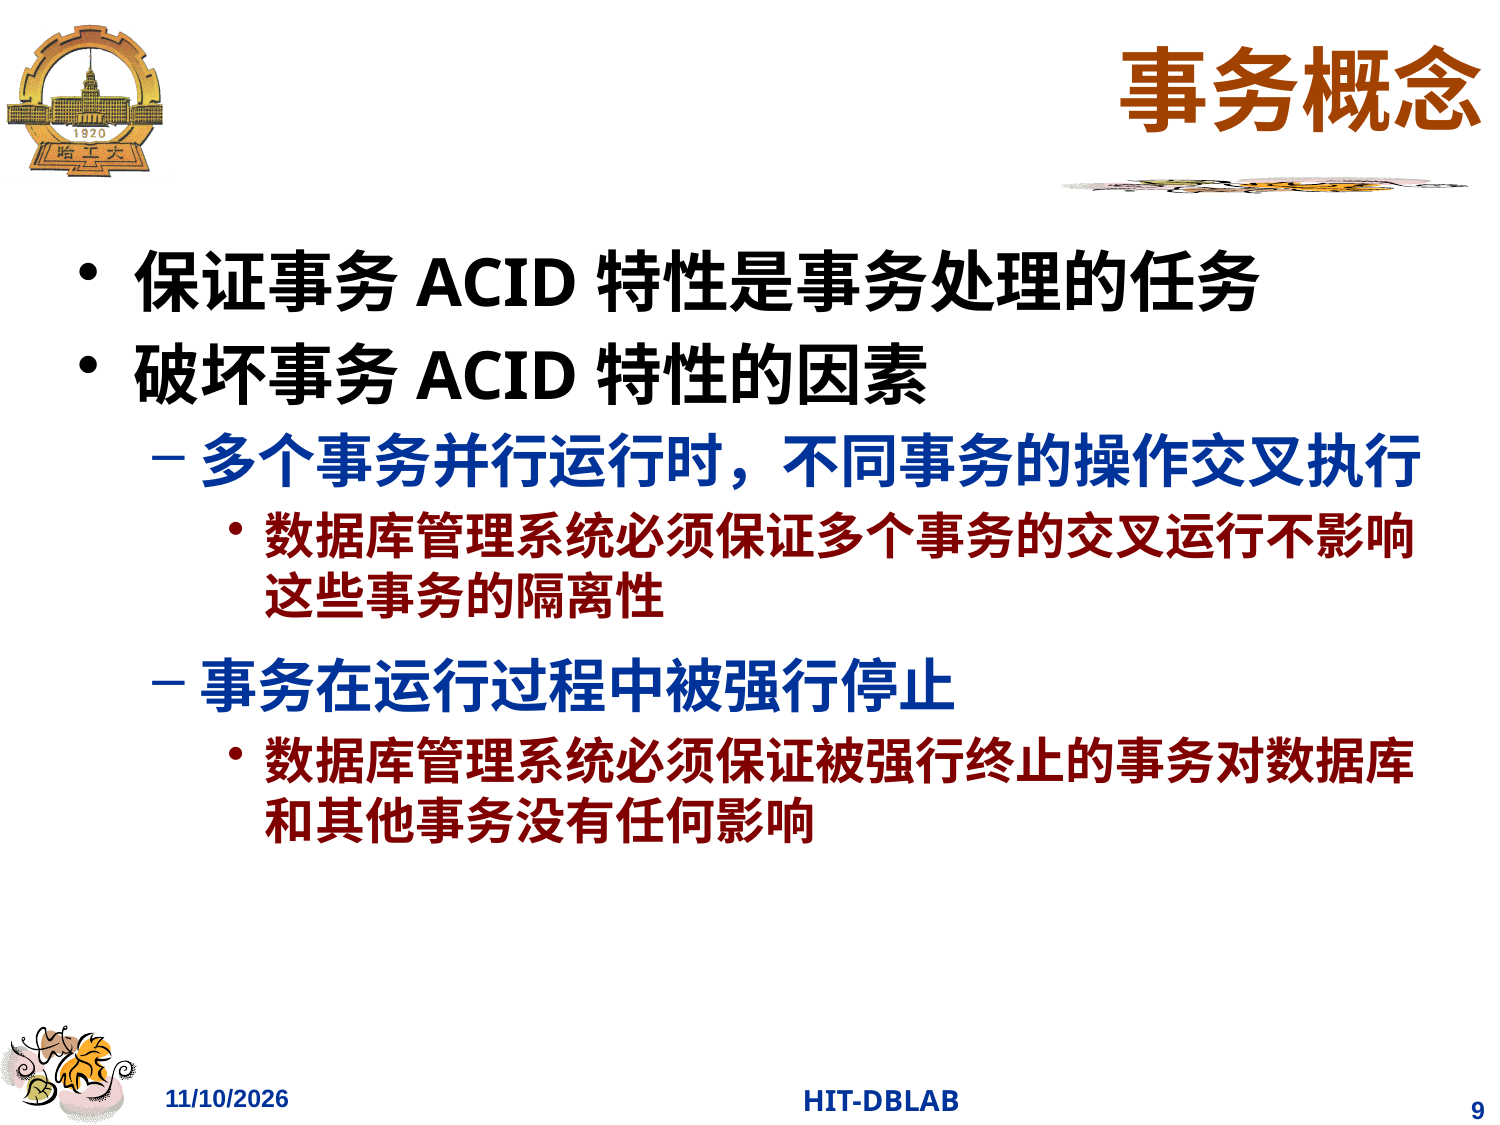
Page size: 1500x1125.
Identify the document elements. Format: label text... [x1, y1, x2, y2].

title 事务概念 [162, 0, 1500, 176]
list 保证事务ACID特性是事务处理的任务 破坏事务ACID特性的因素 多个事务并行运行时，不同事务的操作交叉执行 数据库管理系统必须保证多个事务的交叉运行不影响这些事务的隔离性 事务在运行过程中被强行停止 数据库管理系统必须保证被强行终止的事务对数据库和其他事务没有任何影响 [62, 231, 1454, 975]
picture [0, 24, 175, 182]
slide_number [149, 1074, 413, 1125]
footer HIT-DBLAB [524, 1074, 1238, 1125]
slide_number 9 [1437, 1087, 1500, 1125]
